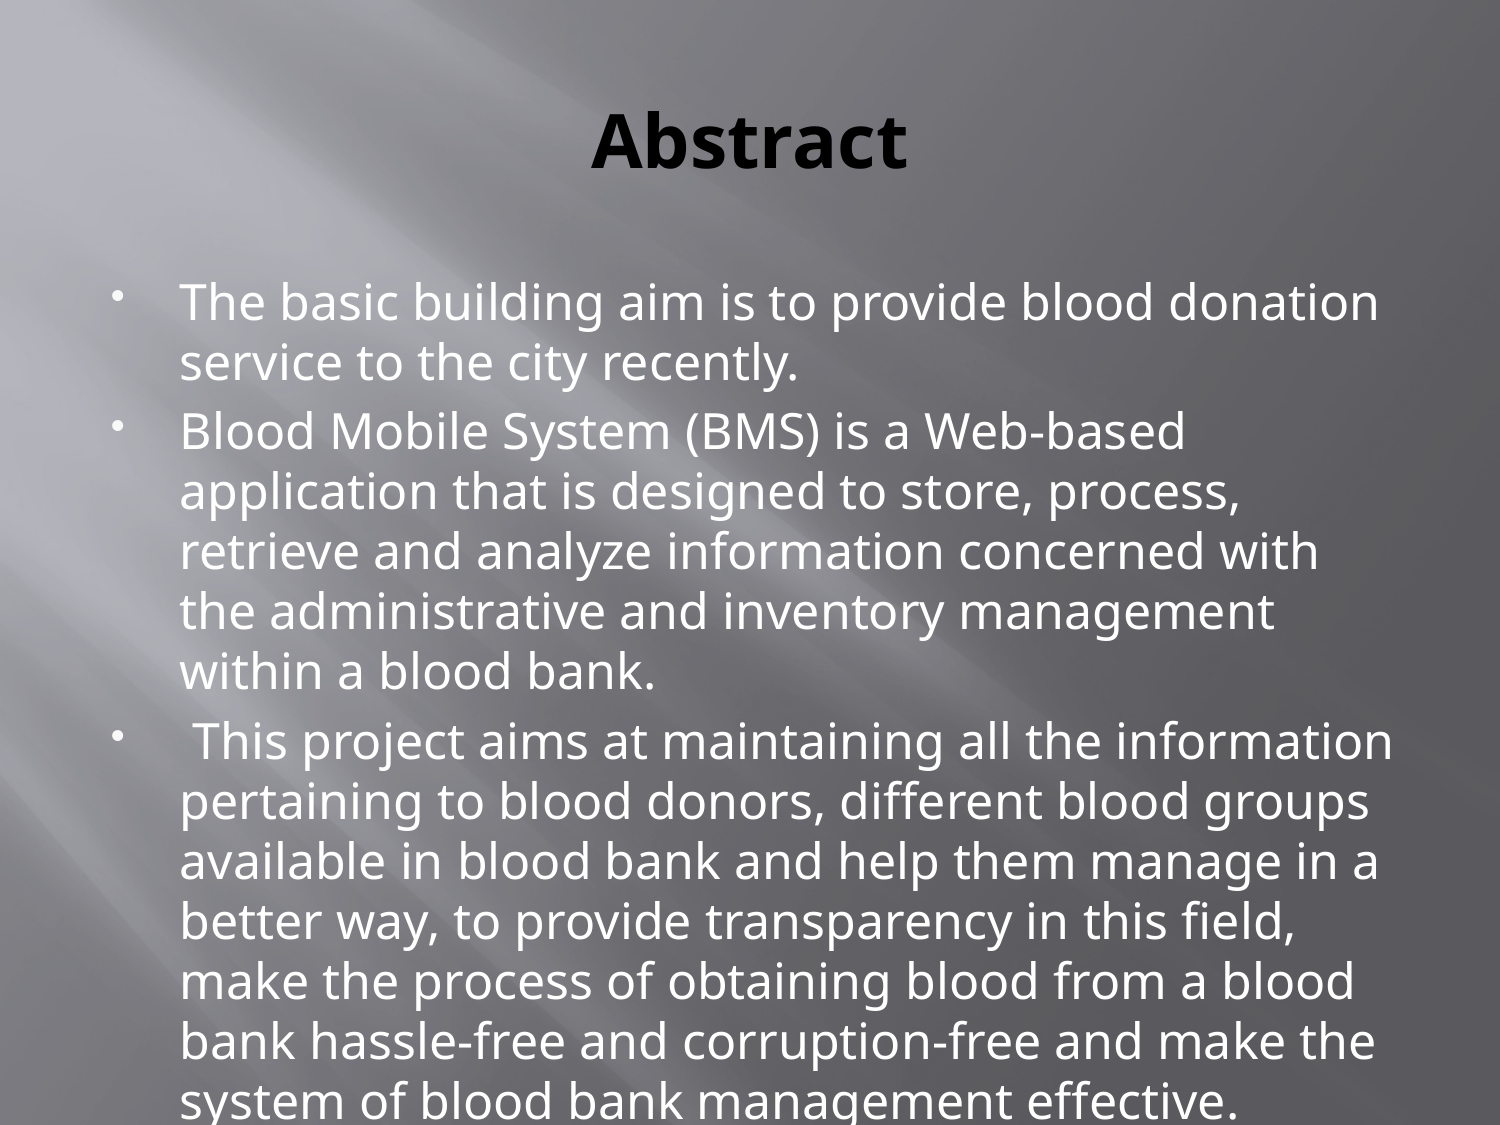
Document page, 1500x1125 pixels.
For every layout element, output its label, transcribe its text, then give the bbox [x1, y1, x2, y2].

list The basic building aim is to provide blood donation service to the city recently. Blood Mobile System (BMS) is a Web-based application that is designed to store, process, retrieve and analyze information concerned with the administrative and inventory management within a blood bank. This project aims at maintaining all the information pertaining to blood donors, different blood groups available in blood bank and help them manage in a better way, to provide transparency in this field, make the process of obtaining blood from a blood bank hassle-free and corruption-free and make the system of blood bank management effective. [75, 262, 1425, 1035]
title Abstract [75, 45, 1425, 233]
